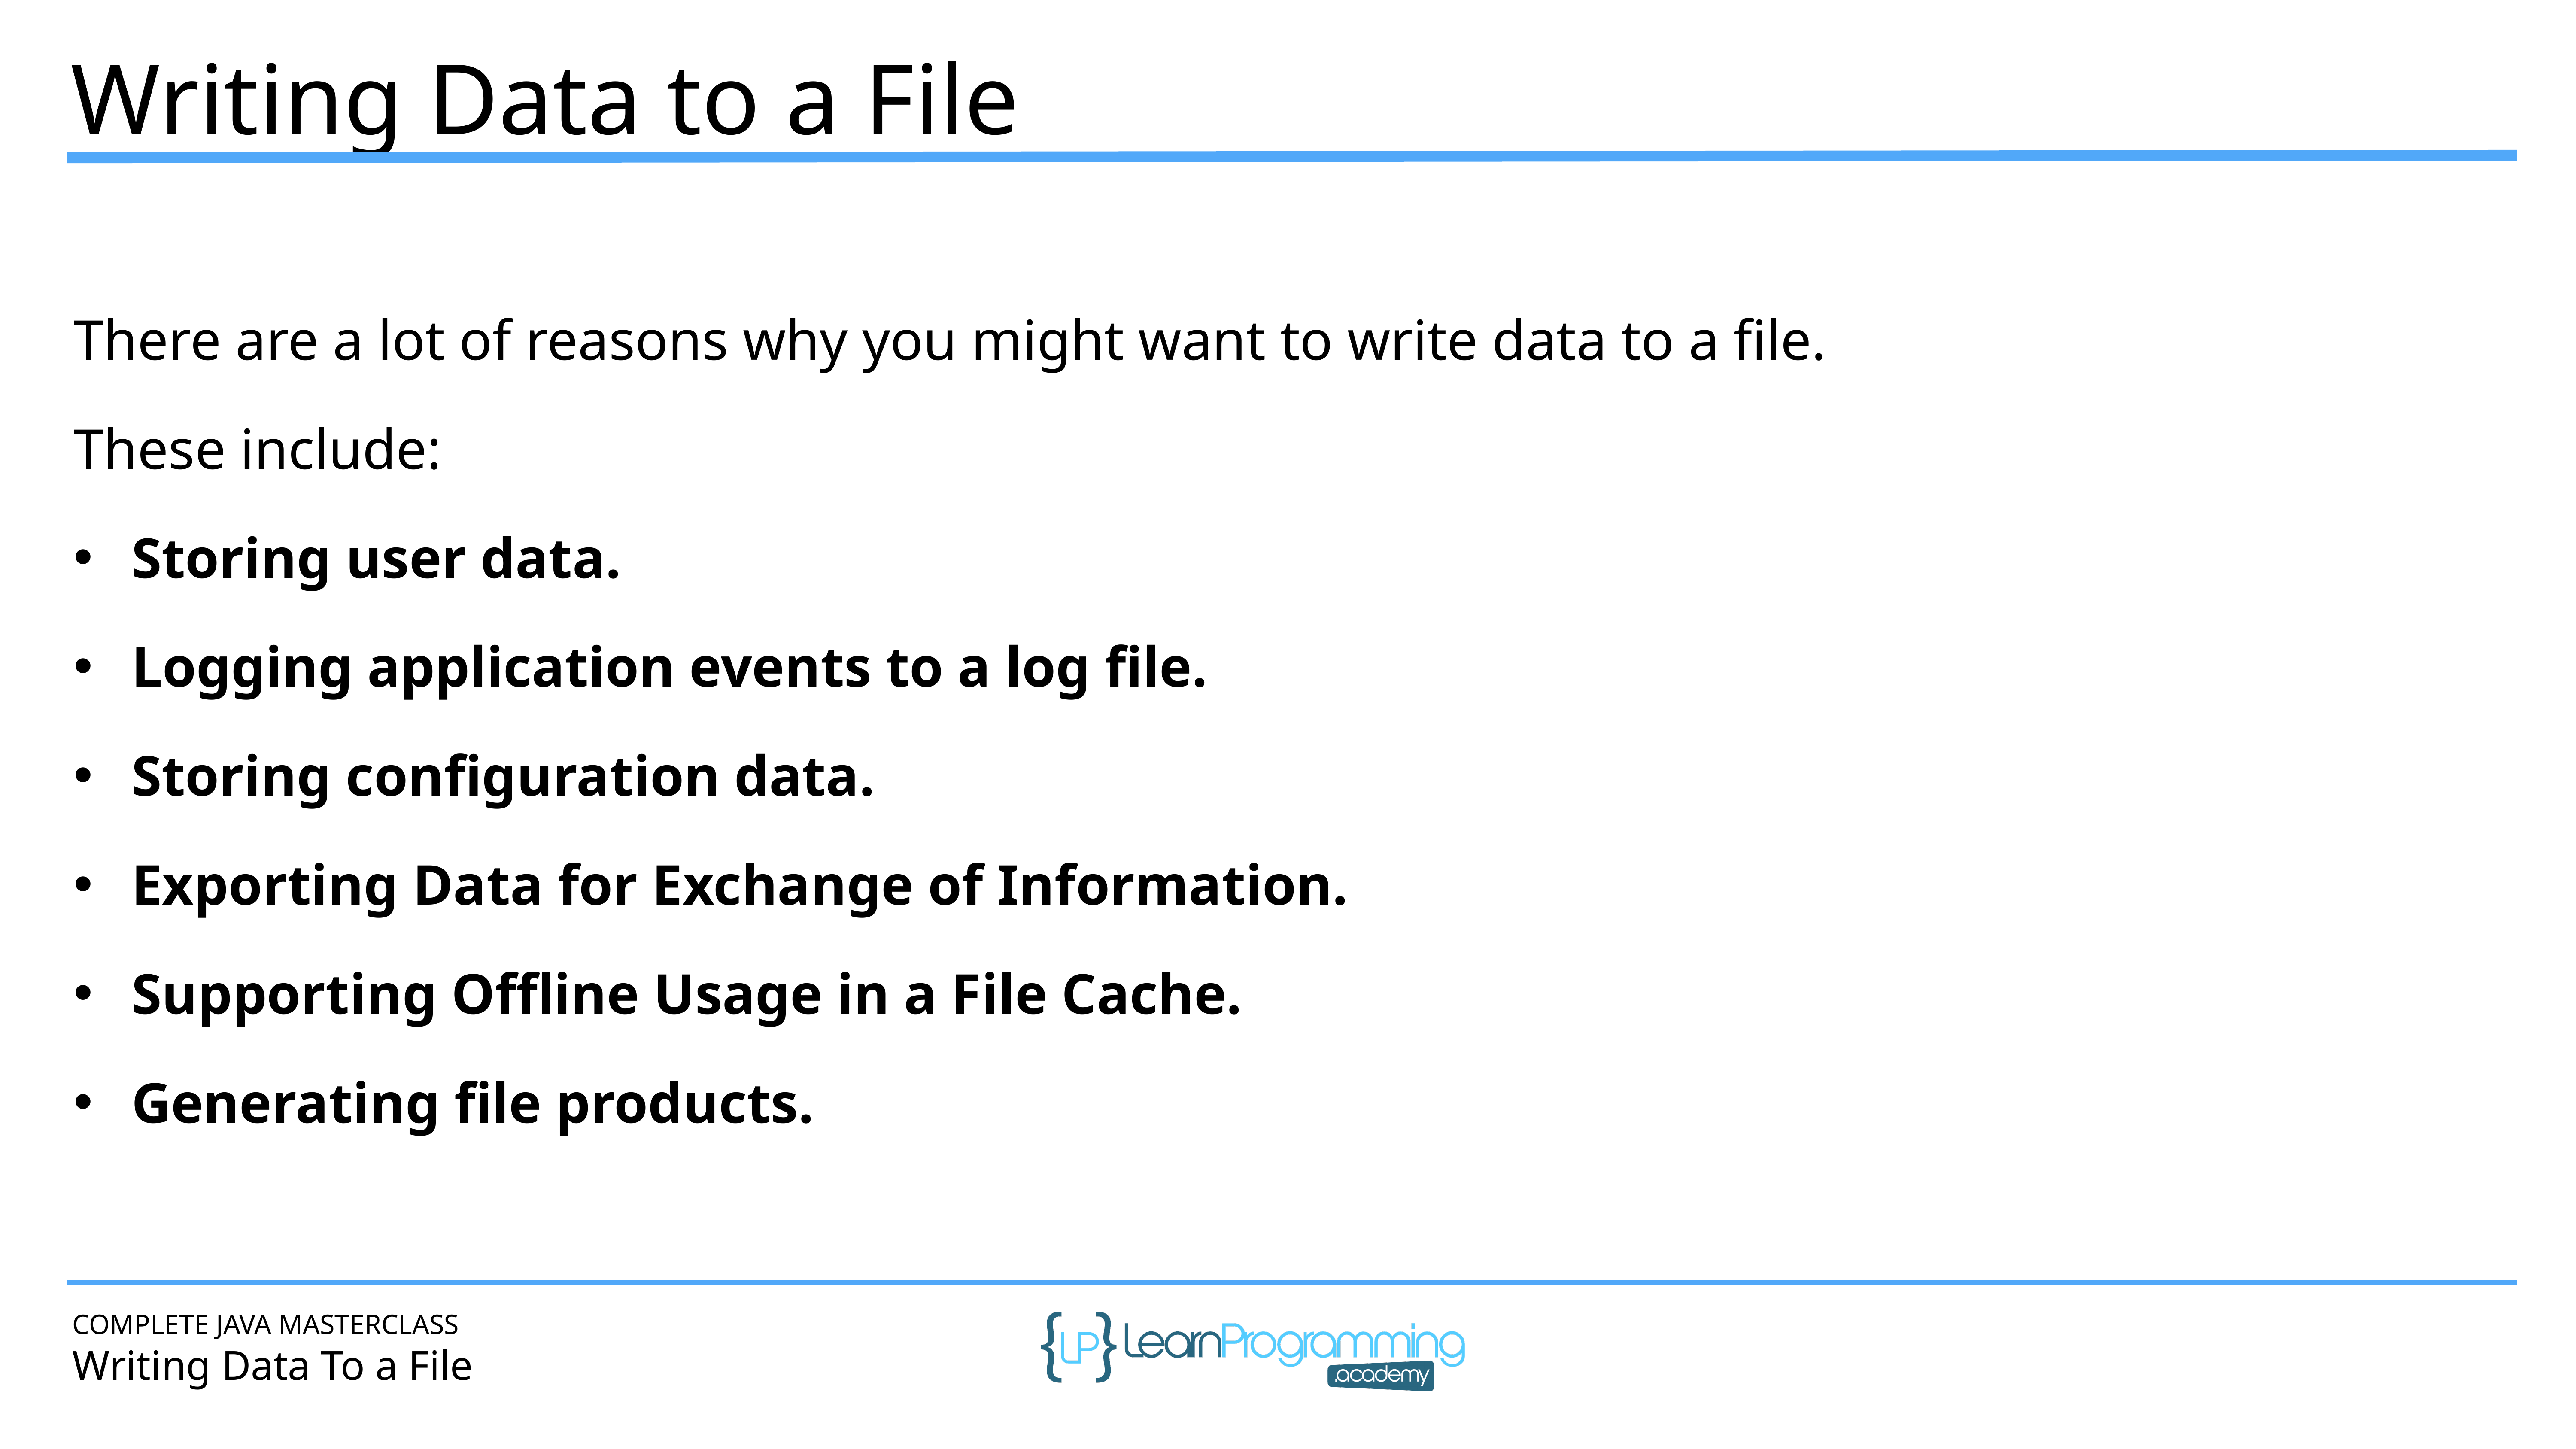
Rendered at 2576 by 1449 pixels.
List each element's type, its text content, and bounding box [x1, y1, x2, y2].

picture [1032, 1302, 1477, 1400]
text_box Writing Data to a File [65, 32, 1025, 159]
text_box There are a lot of reasons why you might want to write data to a file. These include: Storing user data. Logging application events to a log file. Storing configuration data. Exporting Data for Exchange of Information. Supporting Offline Usage in a File Cache. Generating file products. [67, 301, 2517, 1139]
text_box COMPLETE JAVA MASTERCLASS Writing Data To a File [67, 1302, 1030, 1394]
